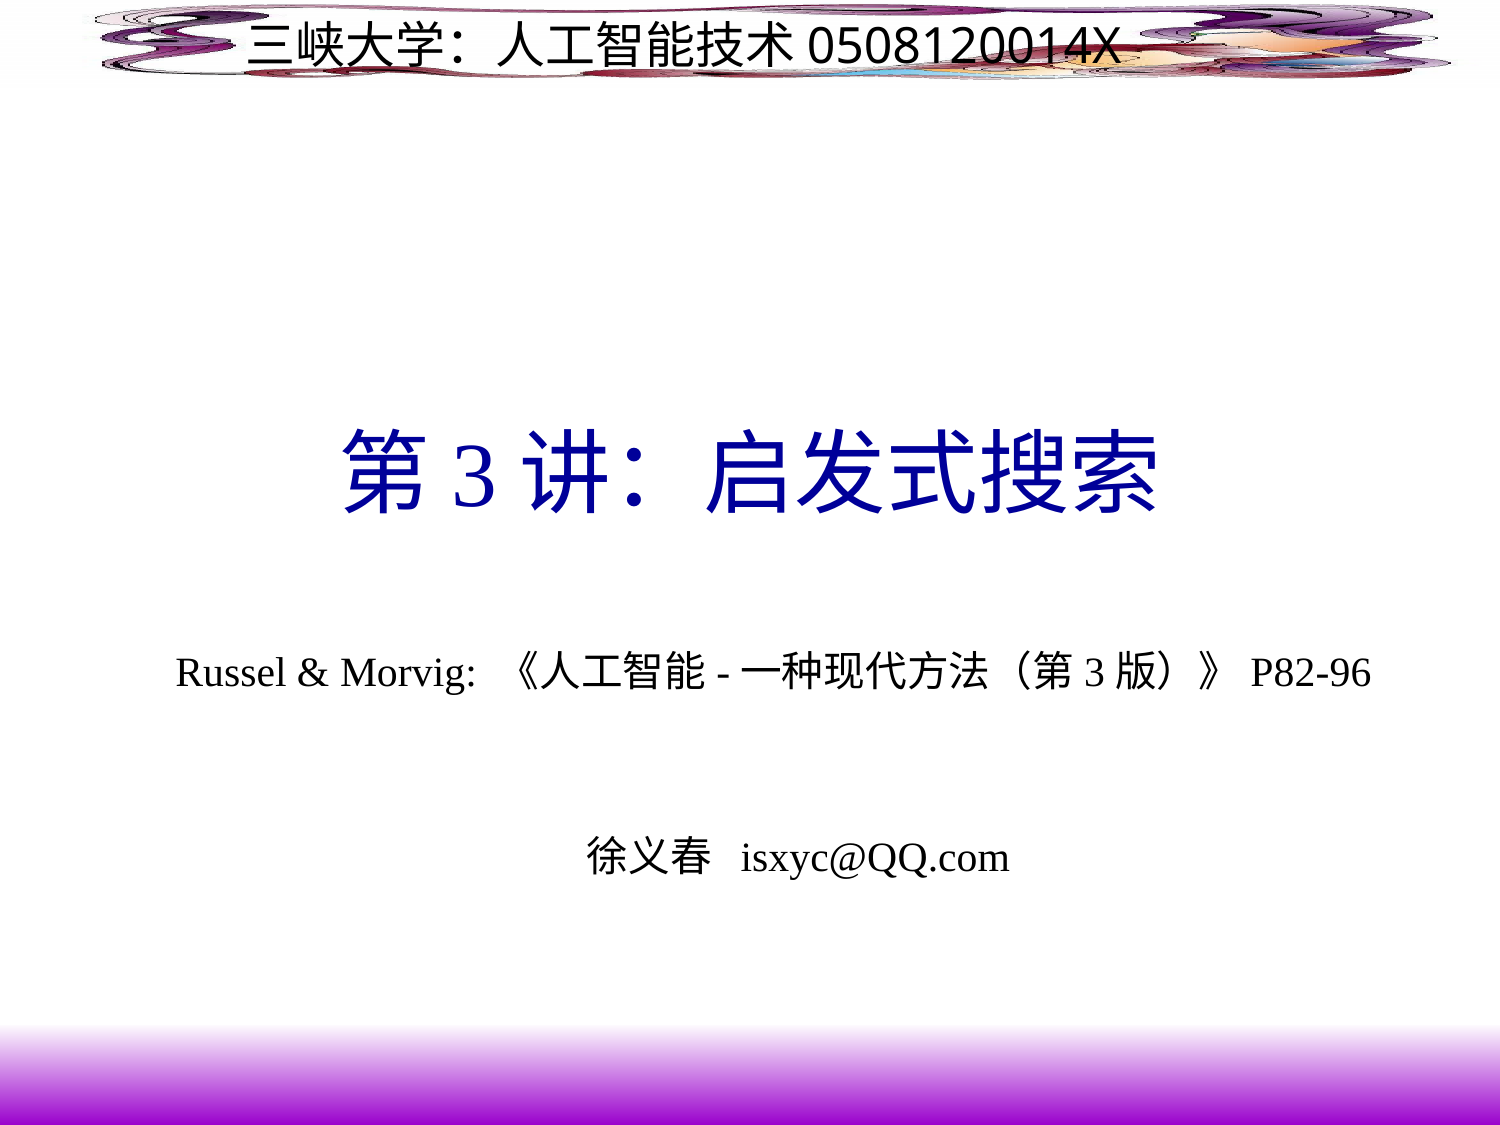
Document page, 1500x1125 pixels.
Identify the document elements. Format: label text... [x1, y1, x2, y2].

text_box 徐义春 isxyc@QQ.com [160, 822, 1437, 913]
subtitle Russel & Morvig: 《人工智能-一种现代方法（第3版）》P82-96 [135, 637, 1412, 728]
title 第3讲：启发式搜索 [112, 349, 1388, 591]
picture [0, 0, 1500, 88]
